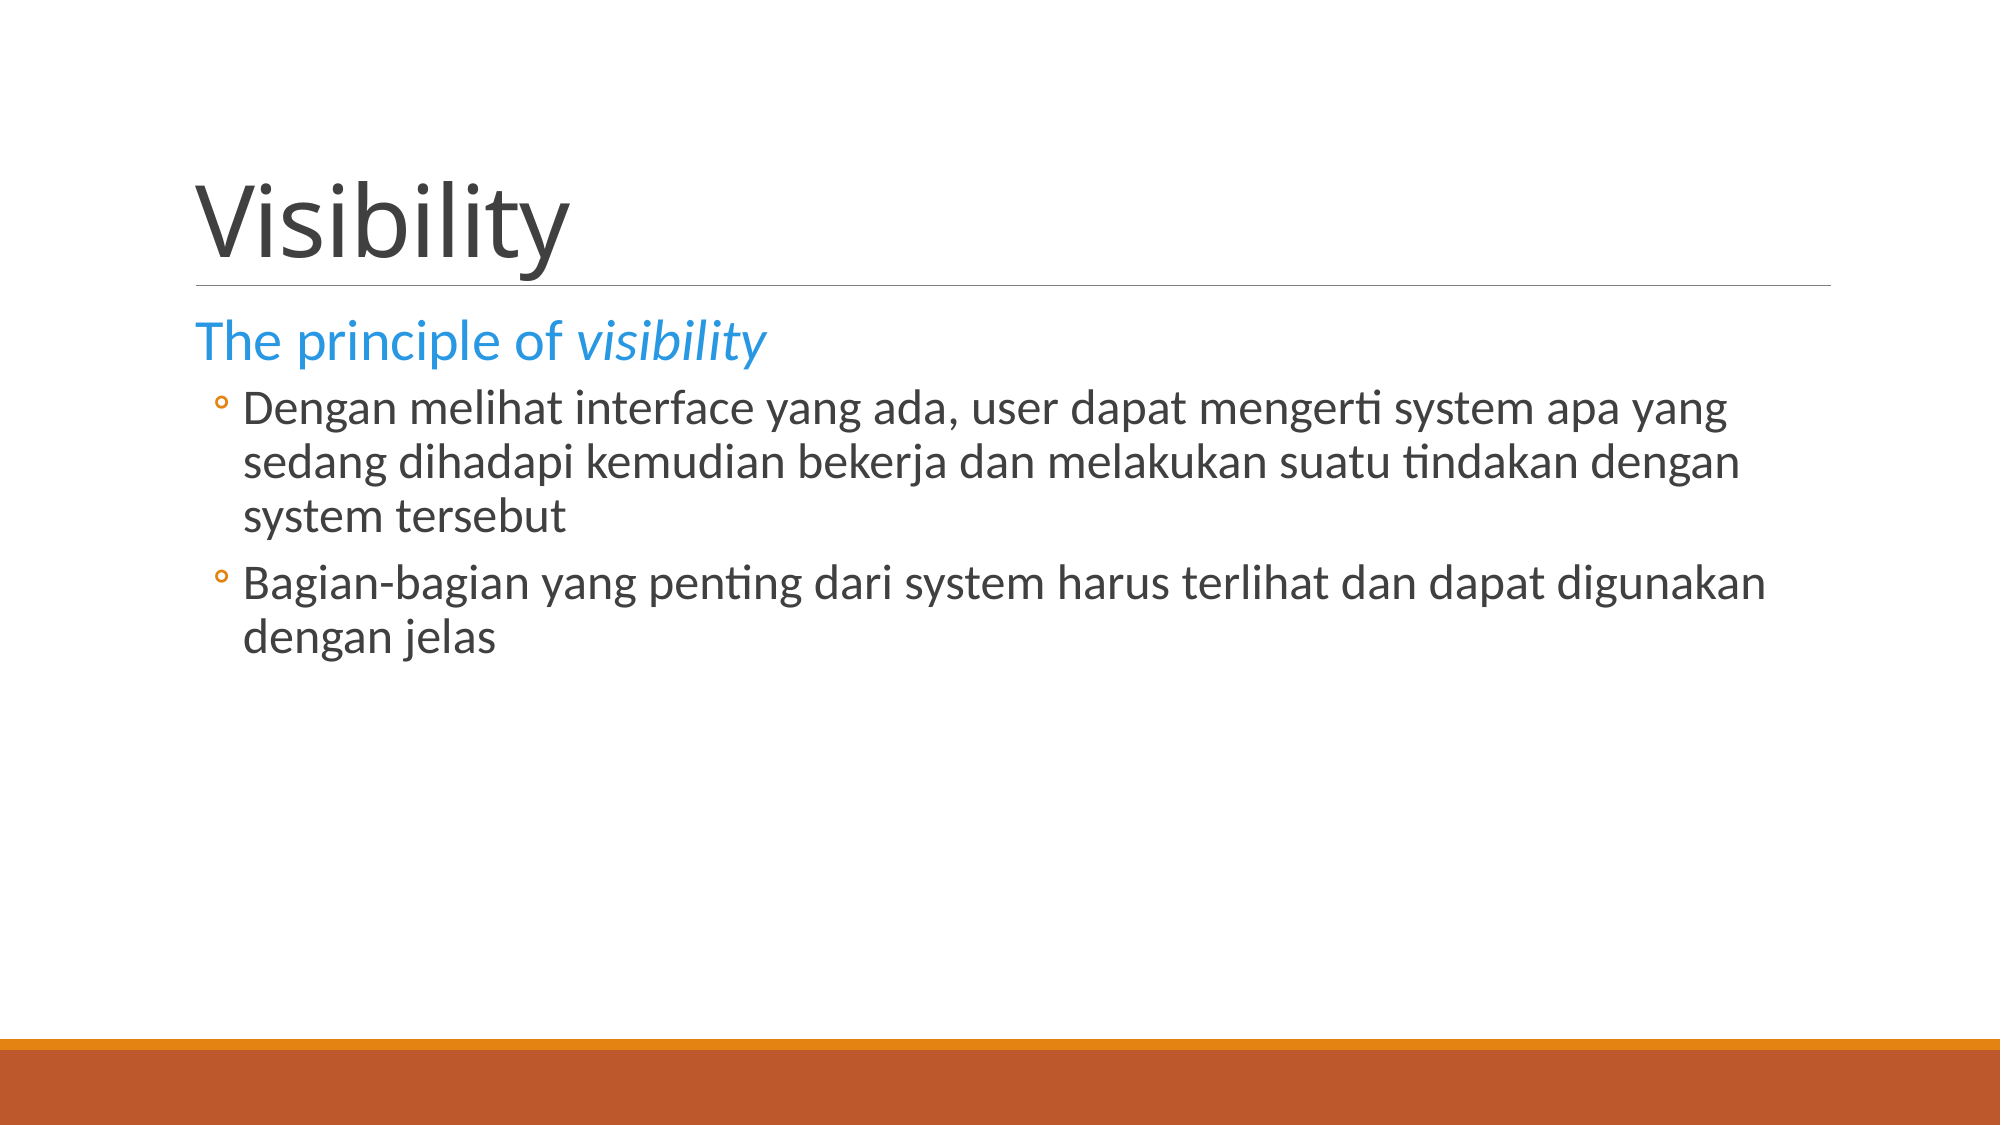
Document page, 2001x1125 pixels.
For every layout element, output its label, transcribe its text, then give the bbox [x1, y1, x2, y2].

list The principle of visibility Dengan melihat interface yang ada, user dapat mengerti system apa yang sedang dihadapi kemudian bekerja dan melakukan suatu tindakan dengan system tersebut Bagian-bagian yang penting dari system harus terlihat dan dapat digunakan dengan jelas [180, 302, 1830, 963]
title Visibility [180, 47, 1830, 285]
